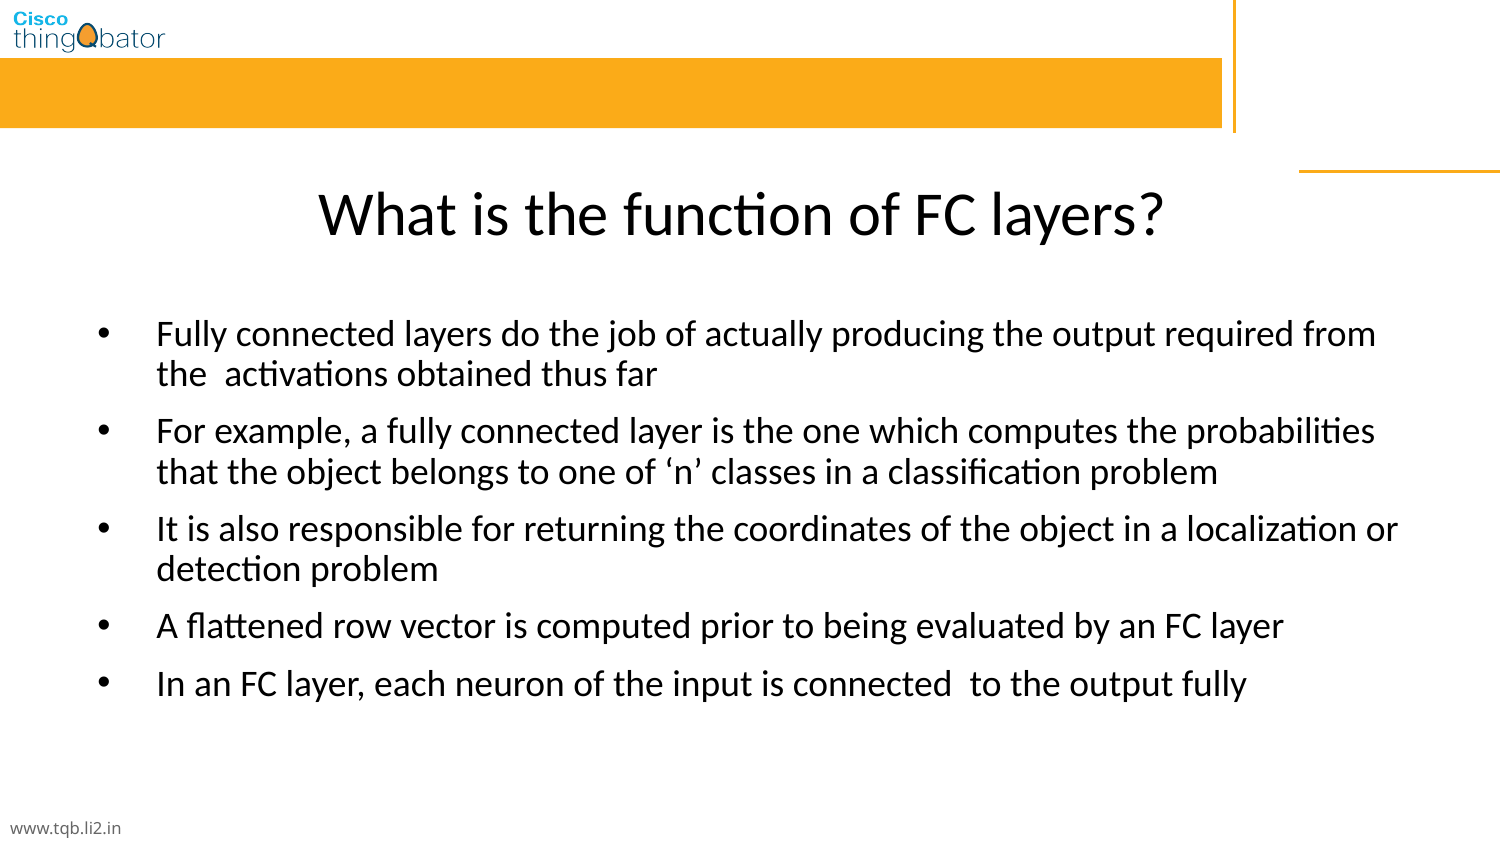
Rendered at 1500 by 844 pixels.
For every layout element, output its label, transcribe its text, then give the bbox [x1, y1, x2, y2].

title What is the function of FC layers? [187, 158, 1313, 255]
picture [10, 0, 169, 65]
subtitle Fully connected layers do the job of actually producing the output required from the activations obtained thus far For example, a fully connected layer is the one which computes the probabilities that the object belongs to one of ‘n’ classes in a classification problem It is also responsible for returning the coordinates of the object in a localization or detection problem A flattened row vector is computed prior to being evaluated by an FC layer In an FC layer, each neuron of the input is connected to the output fully [70, 308, 1413, 788]
